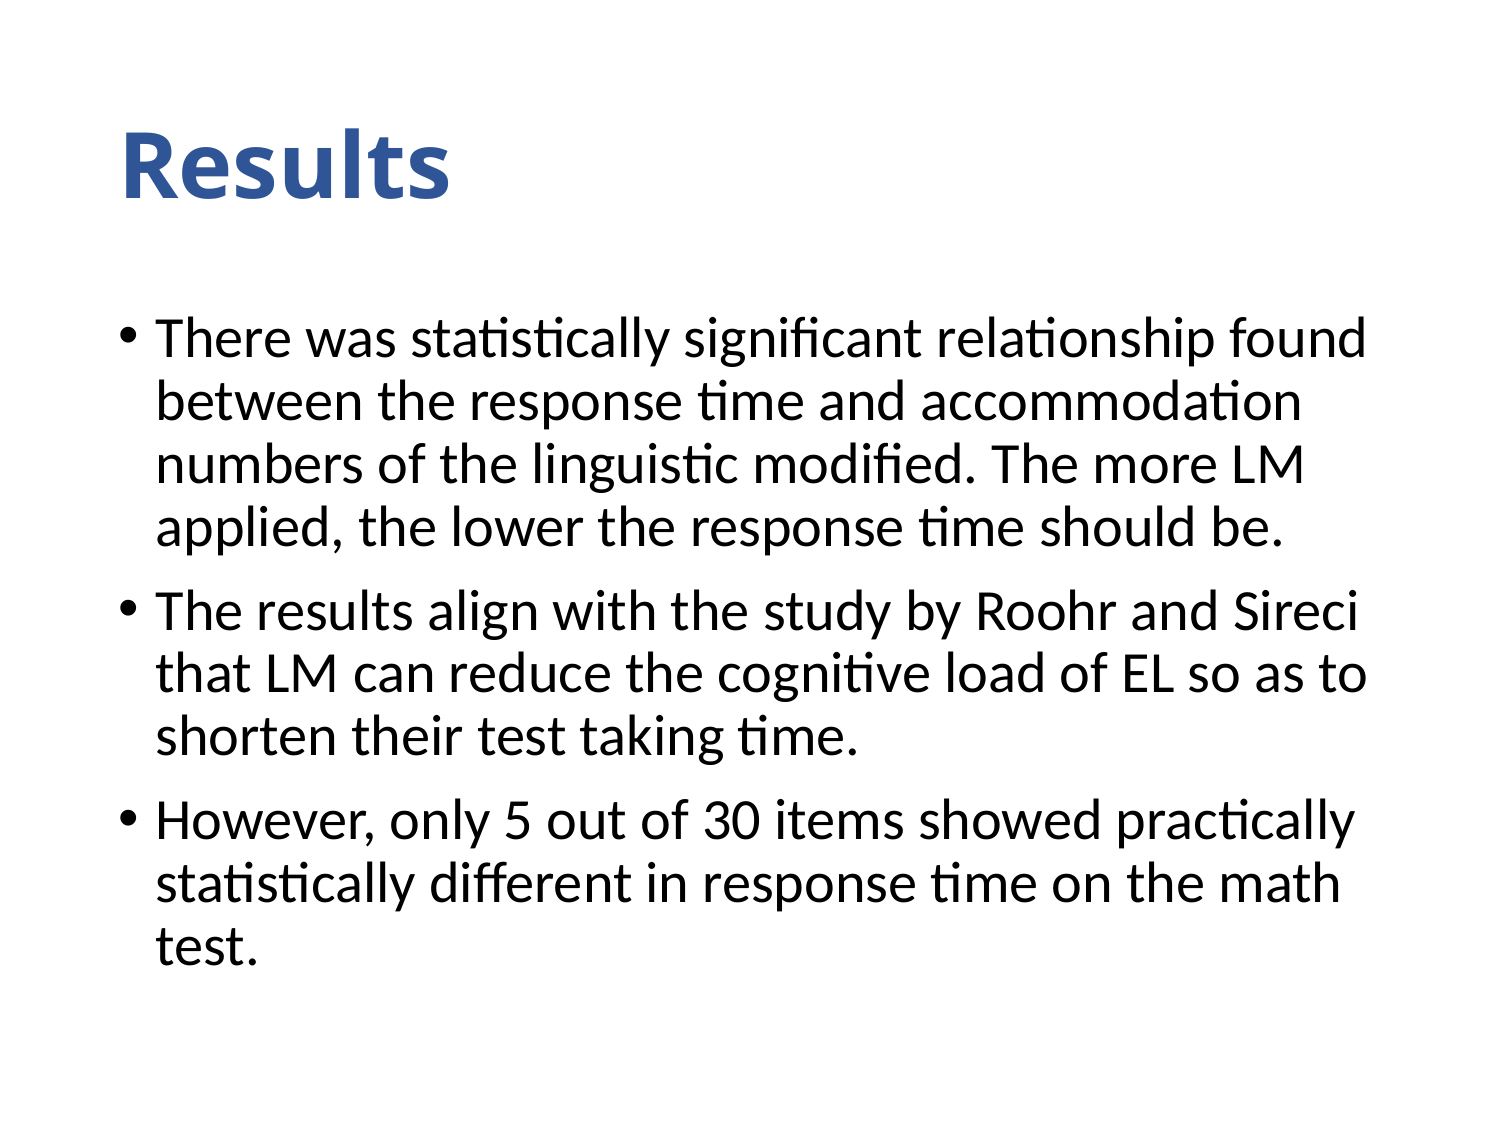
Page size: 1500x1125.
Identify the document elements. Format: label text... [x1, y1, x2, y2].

list There was statistically significant relationship found between the response time and accommodation numbers of the linguistic modified. The more LM applied, the lower the response time should be. The results align with the study by Roohr and Sireci that LM can reduce the cognitive load of EL so as to shorten their test taking time. However, only 5 out of 30 items showed practically statistically different in response time on the math test. [103, 299, 1397, 1014]
title Results [103, 59, 1397, 278]
